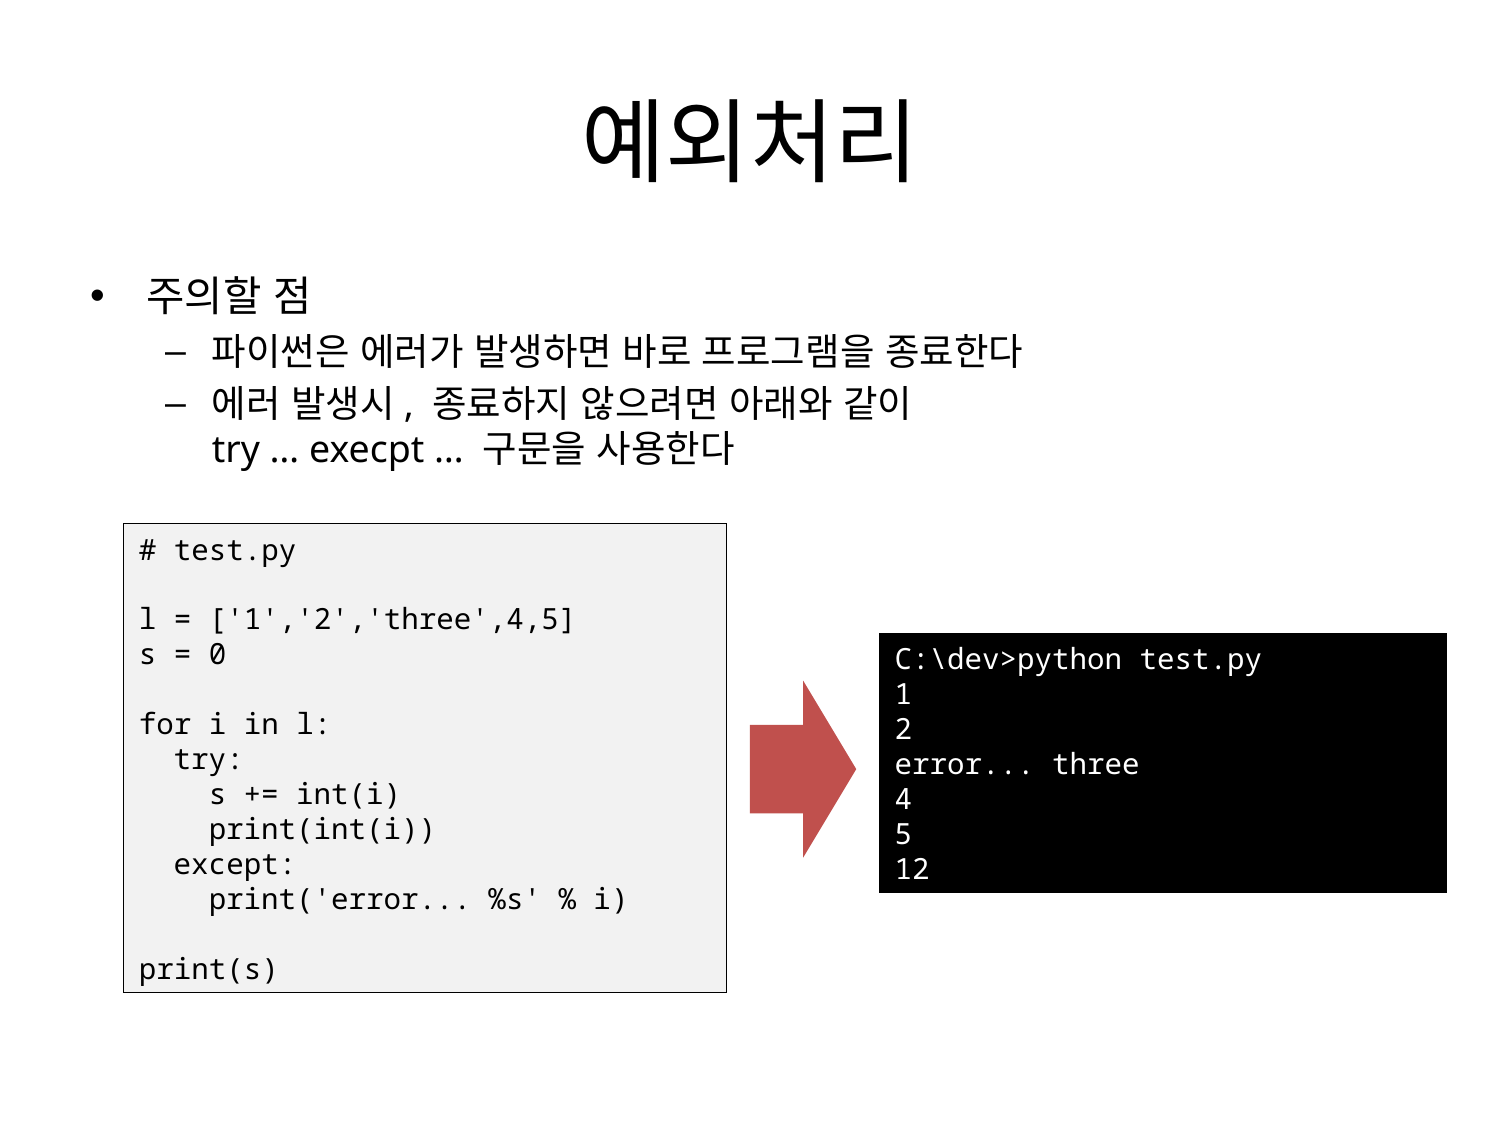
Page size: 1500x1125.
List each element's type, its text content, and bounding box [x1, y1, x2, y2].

text_box C:\dev>python test.py 1 2 error... three 4 5 12 [879, 633, 1447, 893]
text_box # test.py l = ['1','2','three',4,5] s = 0 for i in l: try: s += int(i) print(int(i)) except: print('error... %s' % i) print(s) [123, 523, 727, 993]
title 예외처리 [75, 45, 1425, 233]
text_box [747, 678, 859, 860]
list 주의할 점 파이썬은 에러가 발생하면 바로 프로그램을 종료한다 에러 발생시, 종료하지 않으려면 아래와 같이 try … execpt … 구문을 사용한다 [75, 262, 1425, 1005]
